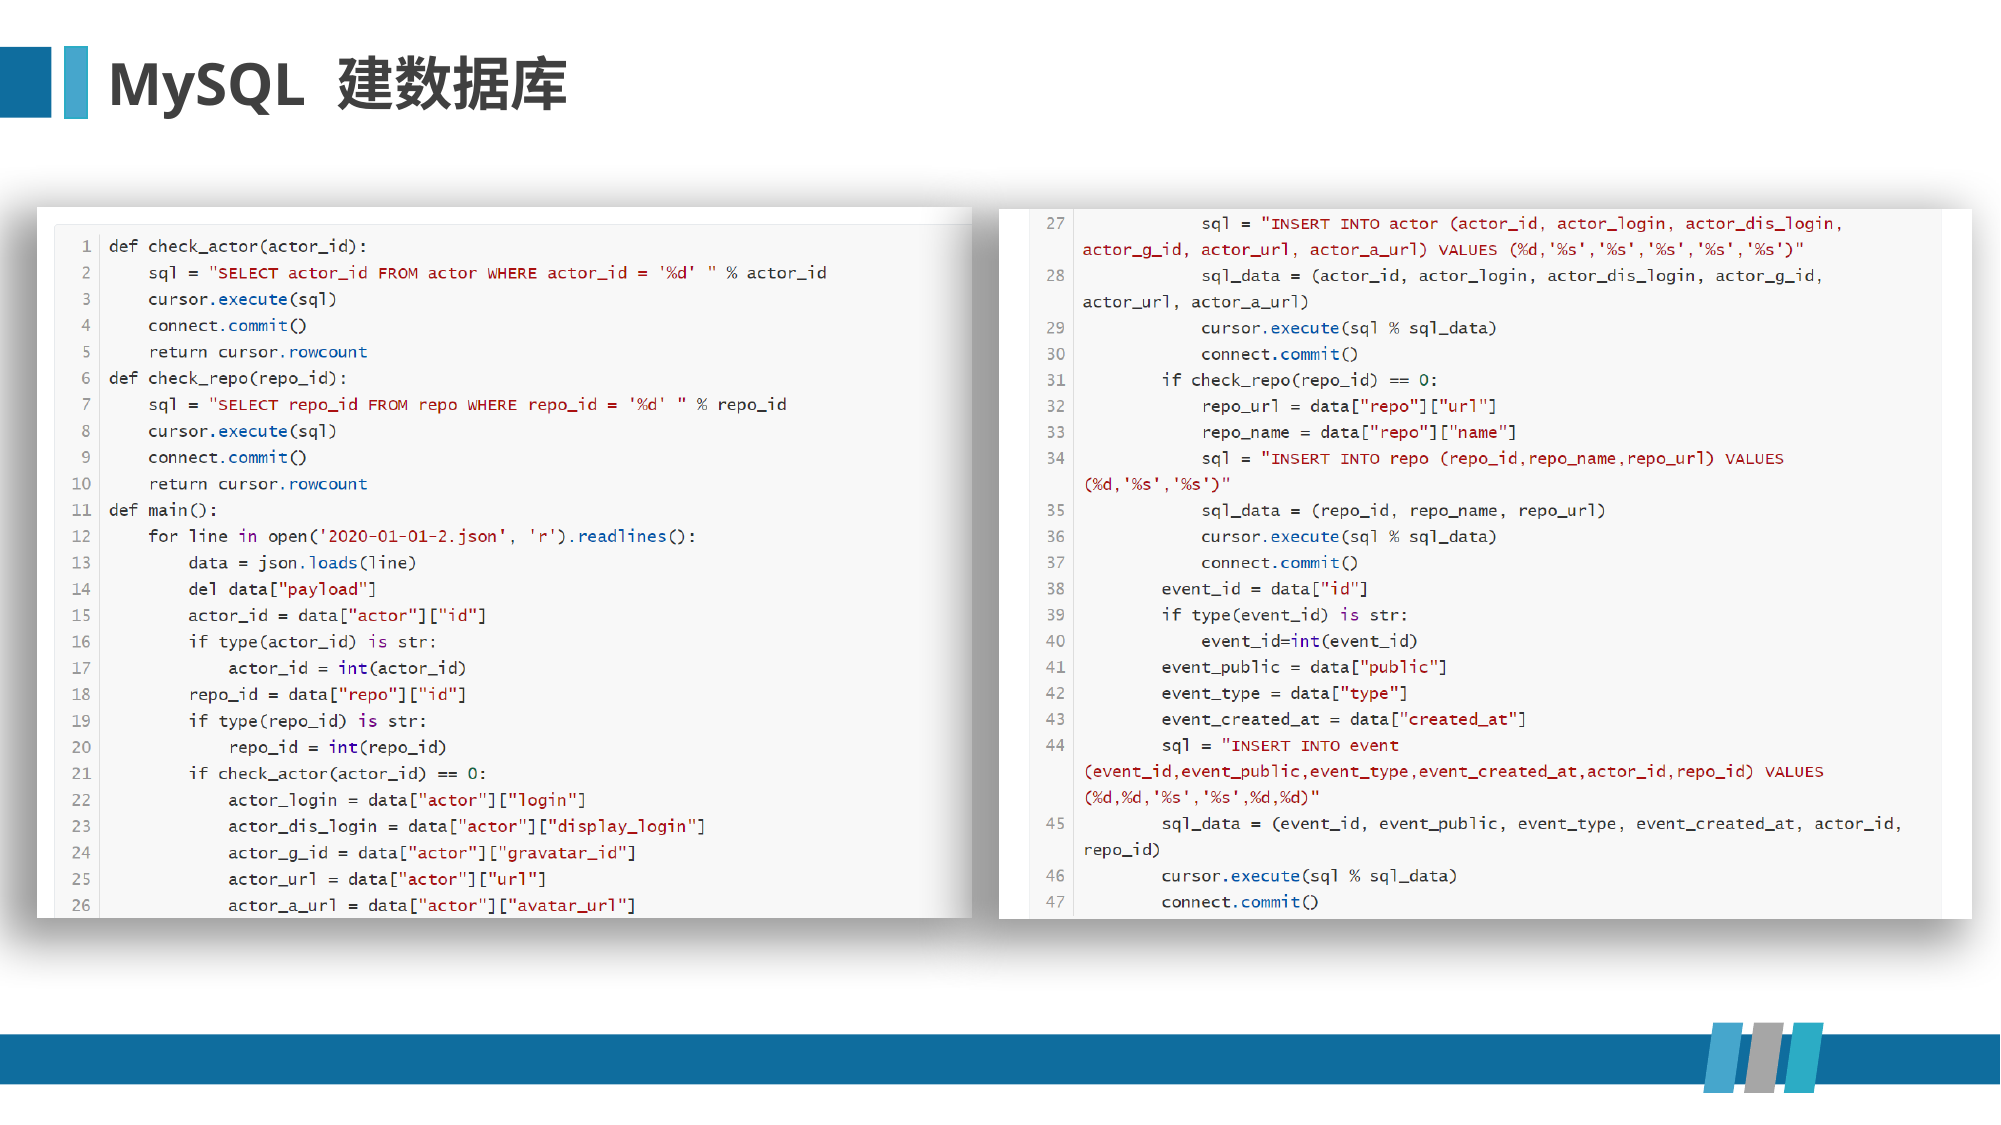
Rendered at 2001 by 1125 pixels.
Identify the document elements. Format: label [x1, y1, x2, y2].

picture [999, 209, 1972, 919]
text_box [0, 1022, 2000, 1093]
text_box [0, 39, 577, 126]
picture [37, 207, 972, 918]
